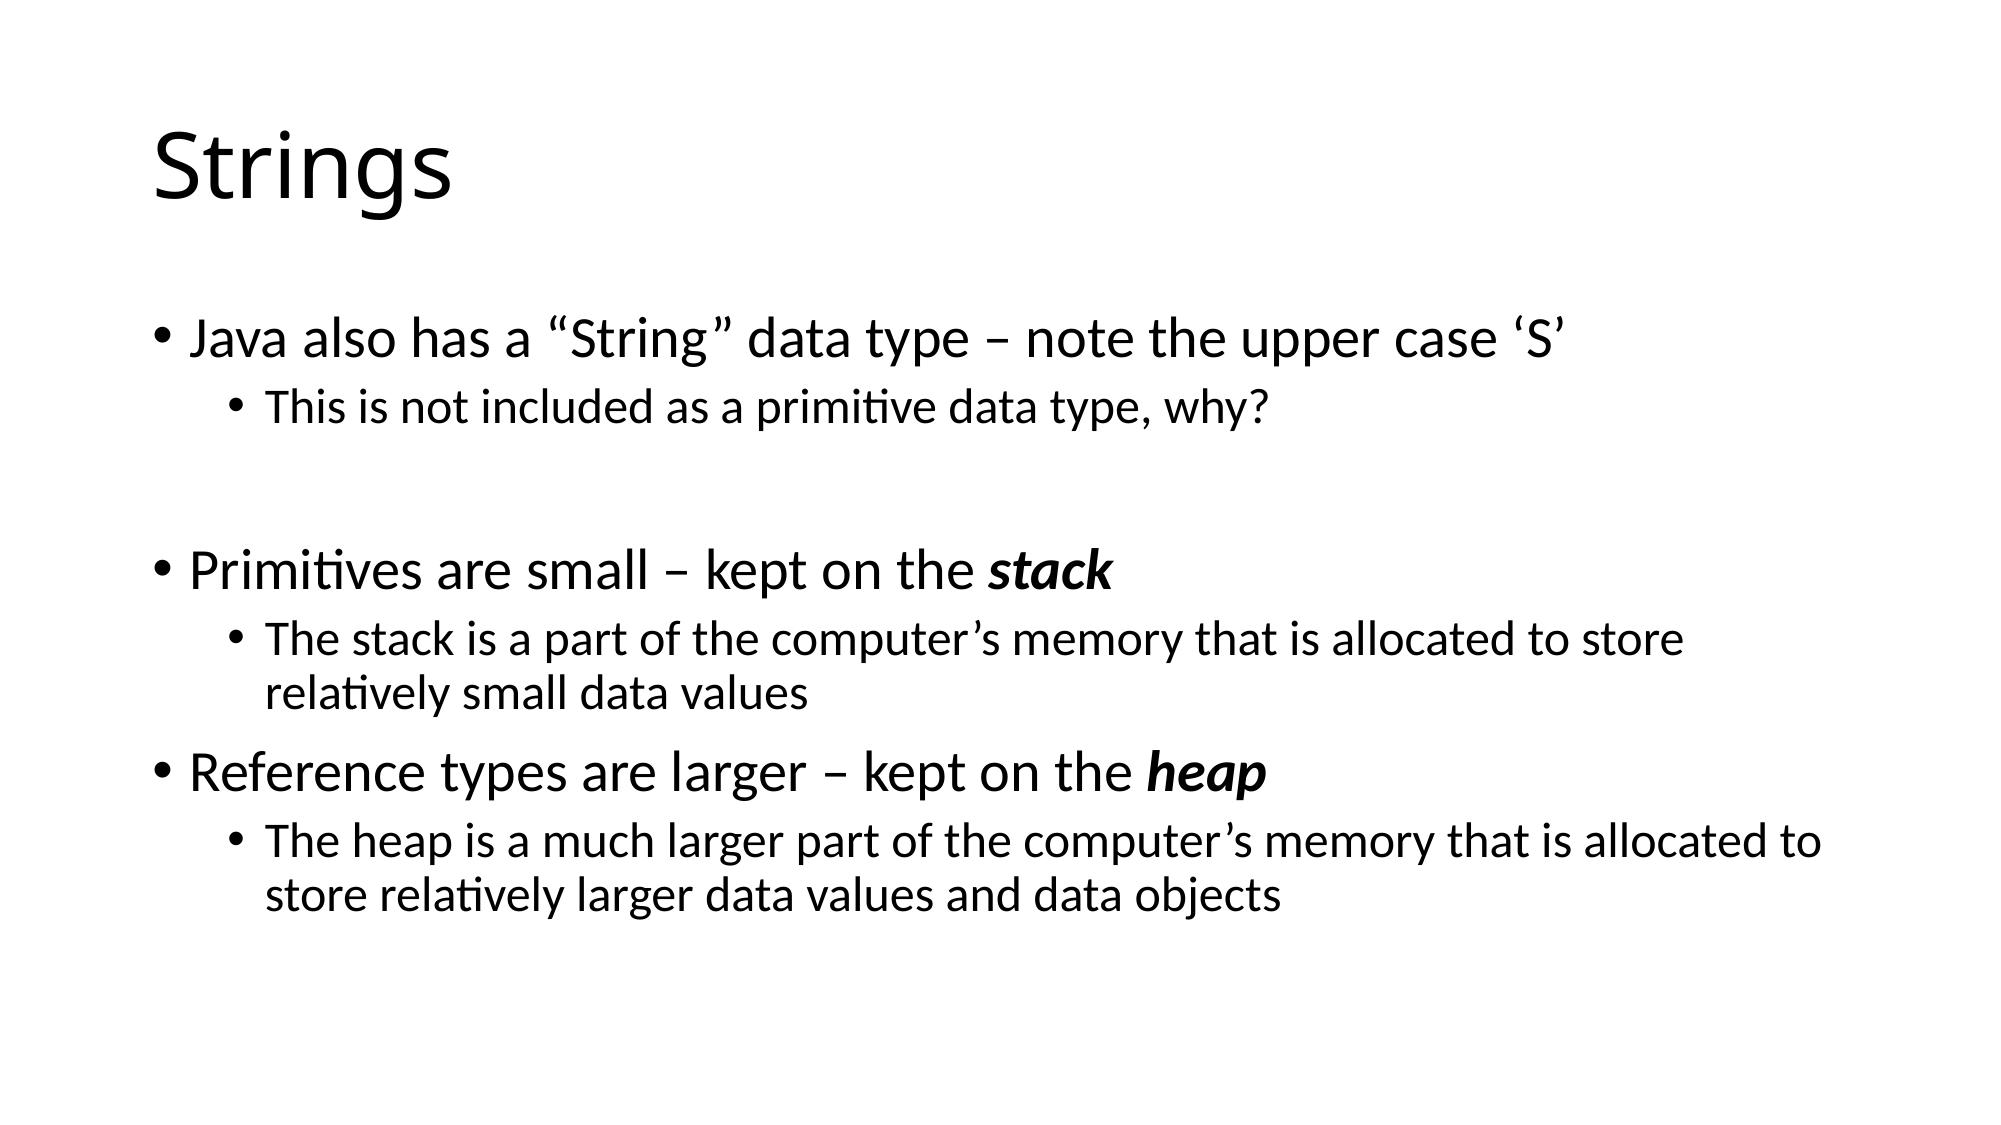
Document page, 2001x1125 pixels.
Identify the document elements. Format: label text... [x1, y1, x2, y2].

list Java also has a “String” data type – note the upper case ‘S’ This is not included as a primitive data type, why? Primitives are small – kept on the stack The stack is a part of the computer’s memory that is allocated to store relatively small data values Reference types are larger – kept on the heap The heap is a much larger part of the computer’s memory that is allocated to store relatively larger data values and data objects [137, 299, 1863, 1014]
title Strings [137, 59, 1863, 278]
